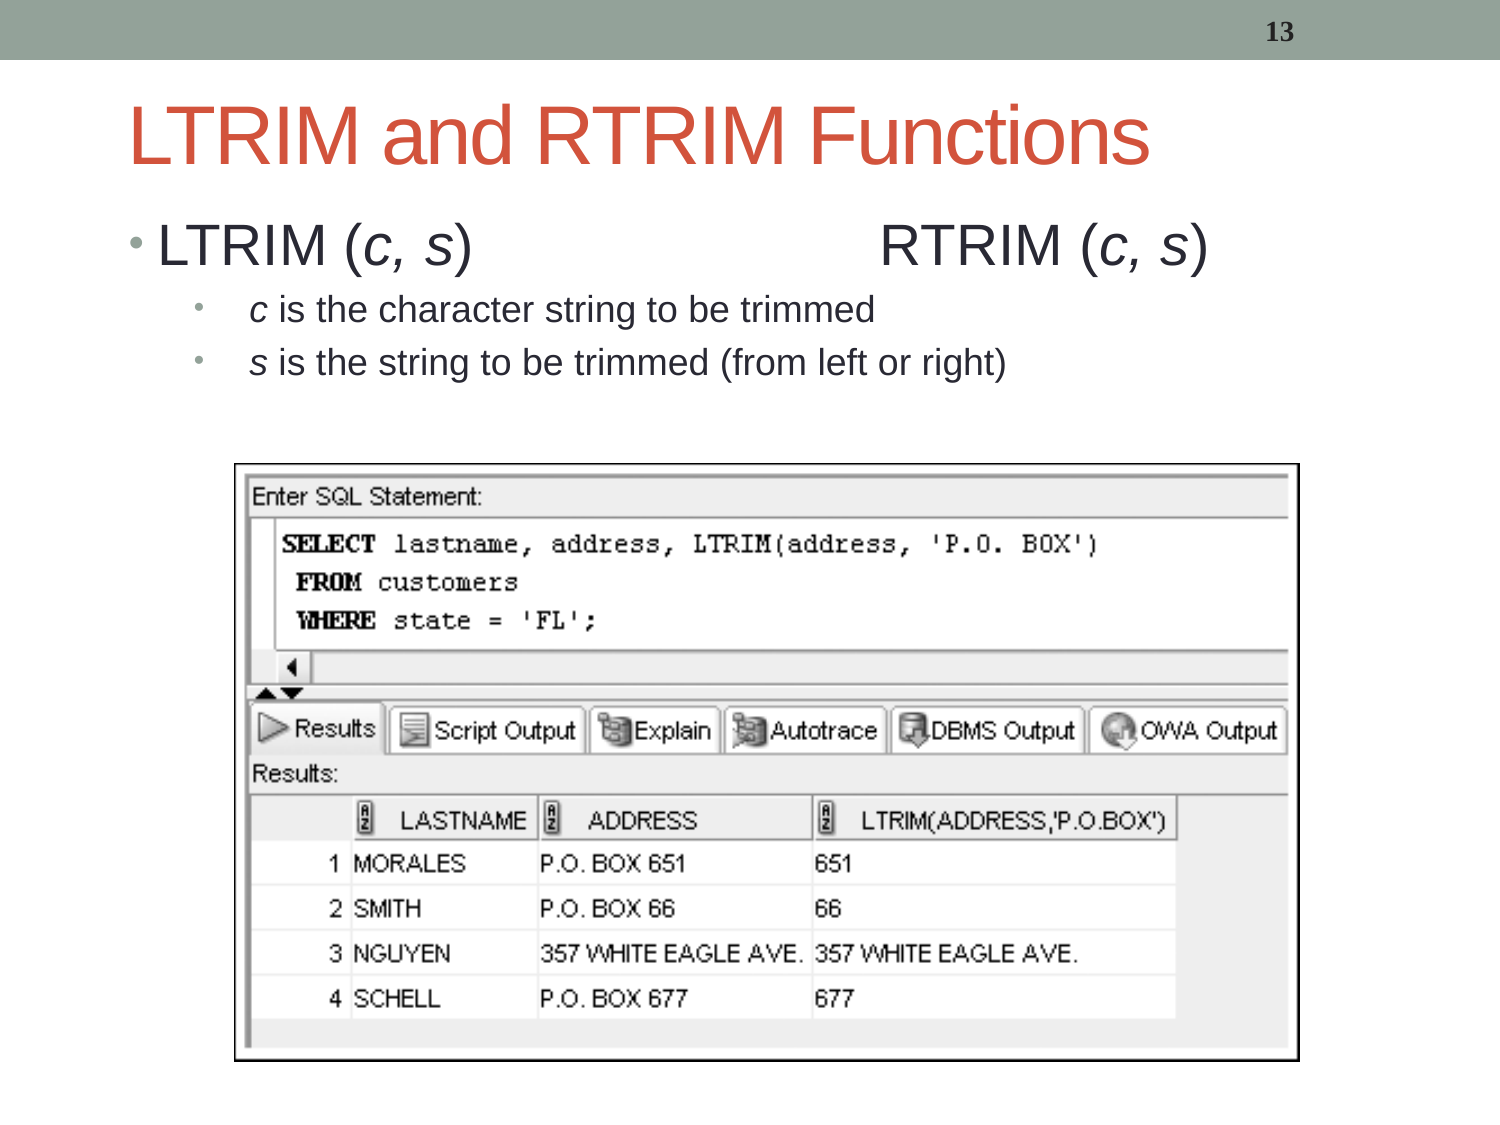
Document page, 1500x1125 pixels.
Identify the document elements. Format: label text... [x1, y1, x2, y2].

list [234, 463, 1301, 1062]
list LTRIM (c, s) RTRIM (c, s) c is the character string to be trimmed s is the string to be trimmed (from left or right) [112, 200, 1375, 450]
slide_number 13 [1250, 3, 1425, 57]
title LTRIM and RTRIM Functions [112, 37, 1388, 225]
